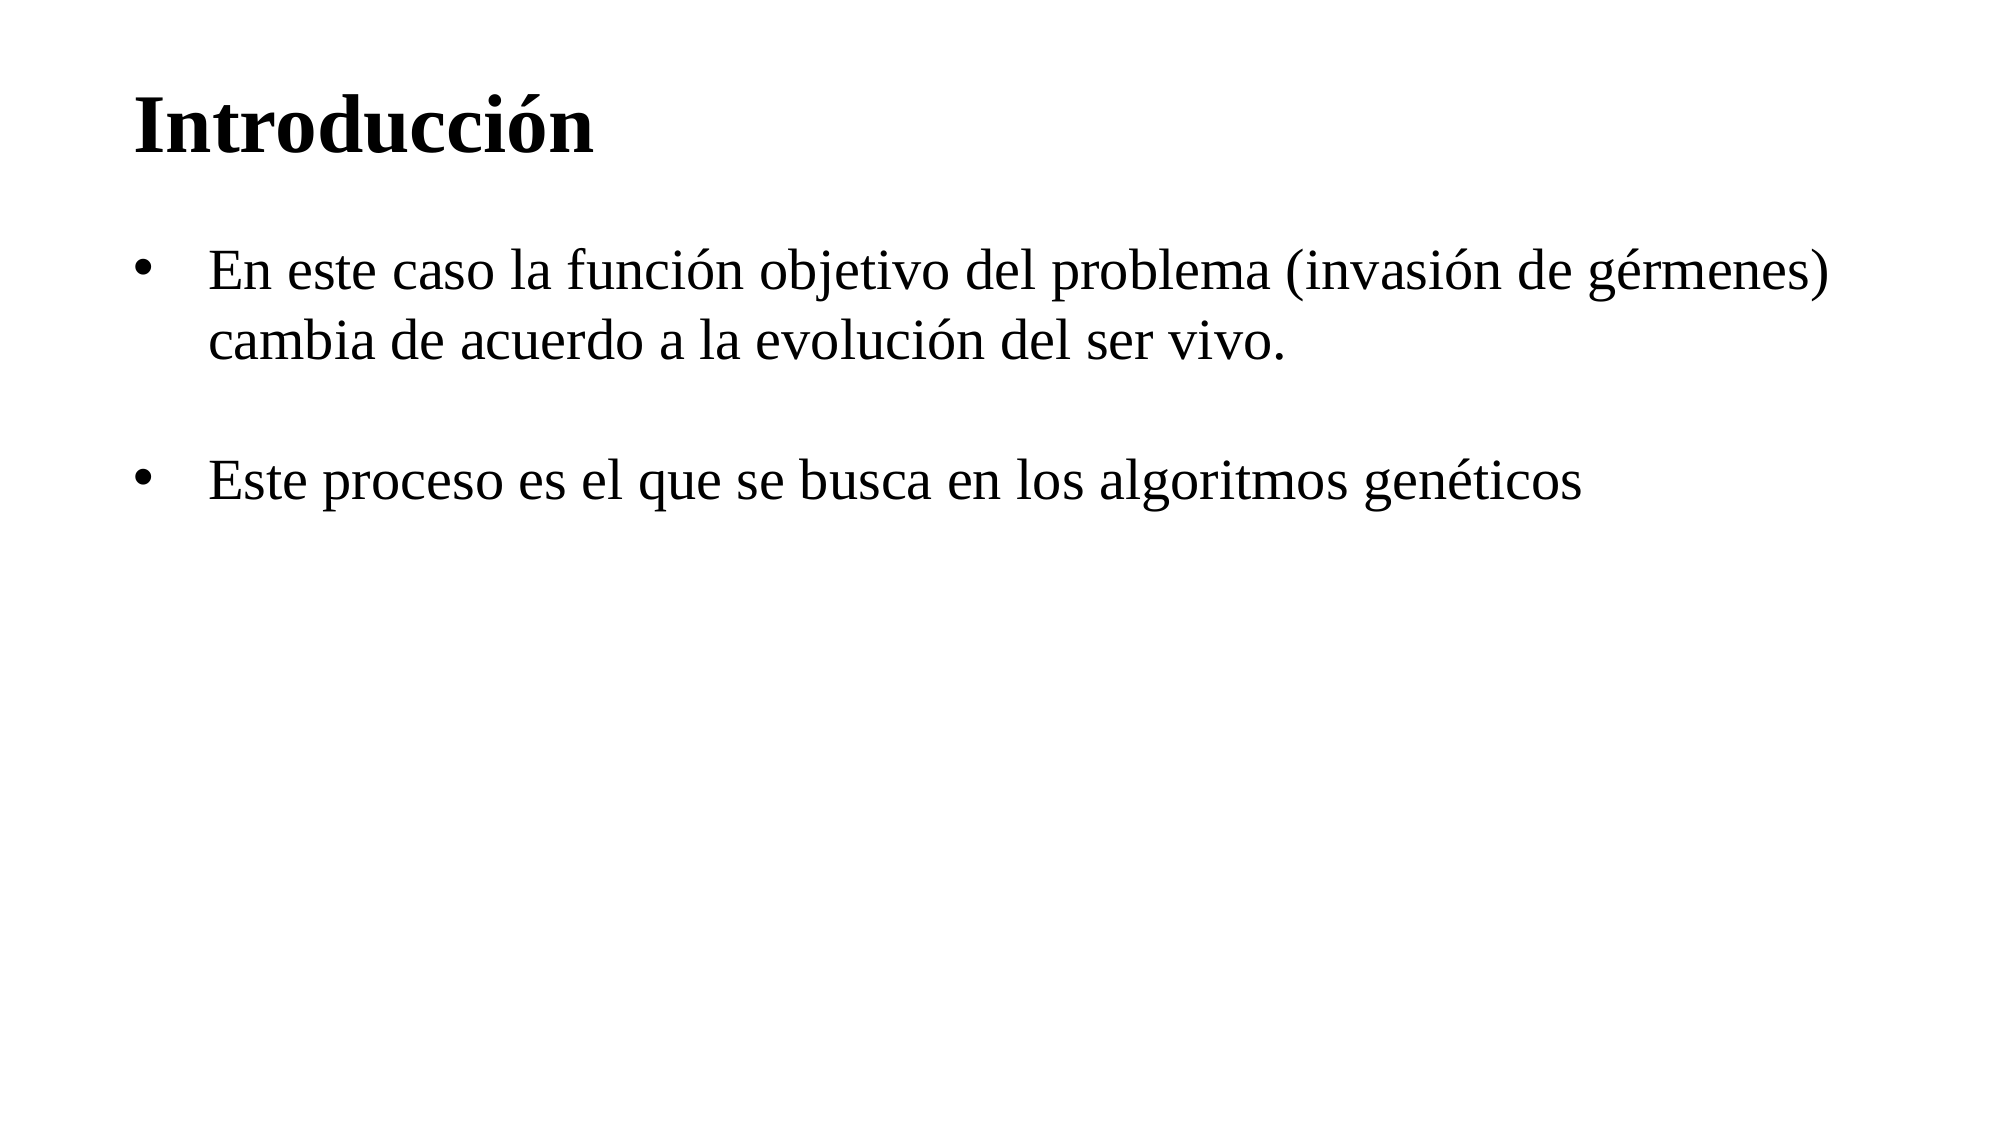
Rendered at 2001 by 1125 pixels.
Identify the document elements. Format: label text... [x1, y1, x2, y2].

list Introducción [118, 73, 1828, 188]
text_box En este caso la función objetivo del problema (invasión de gérmenes) cambia de acuerdo a la evolución del ser vivo. Este proceso es el que se busca en los algoritmos genéticos [118, 223, 1895, 519]
